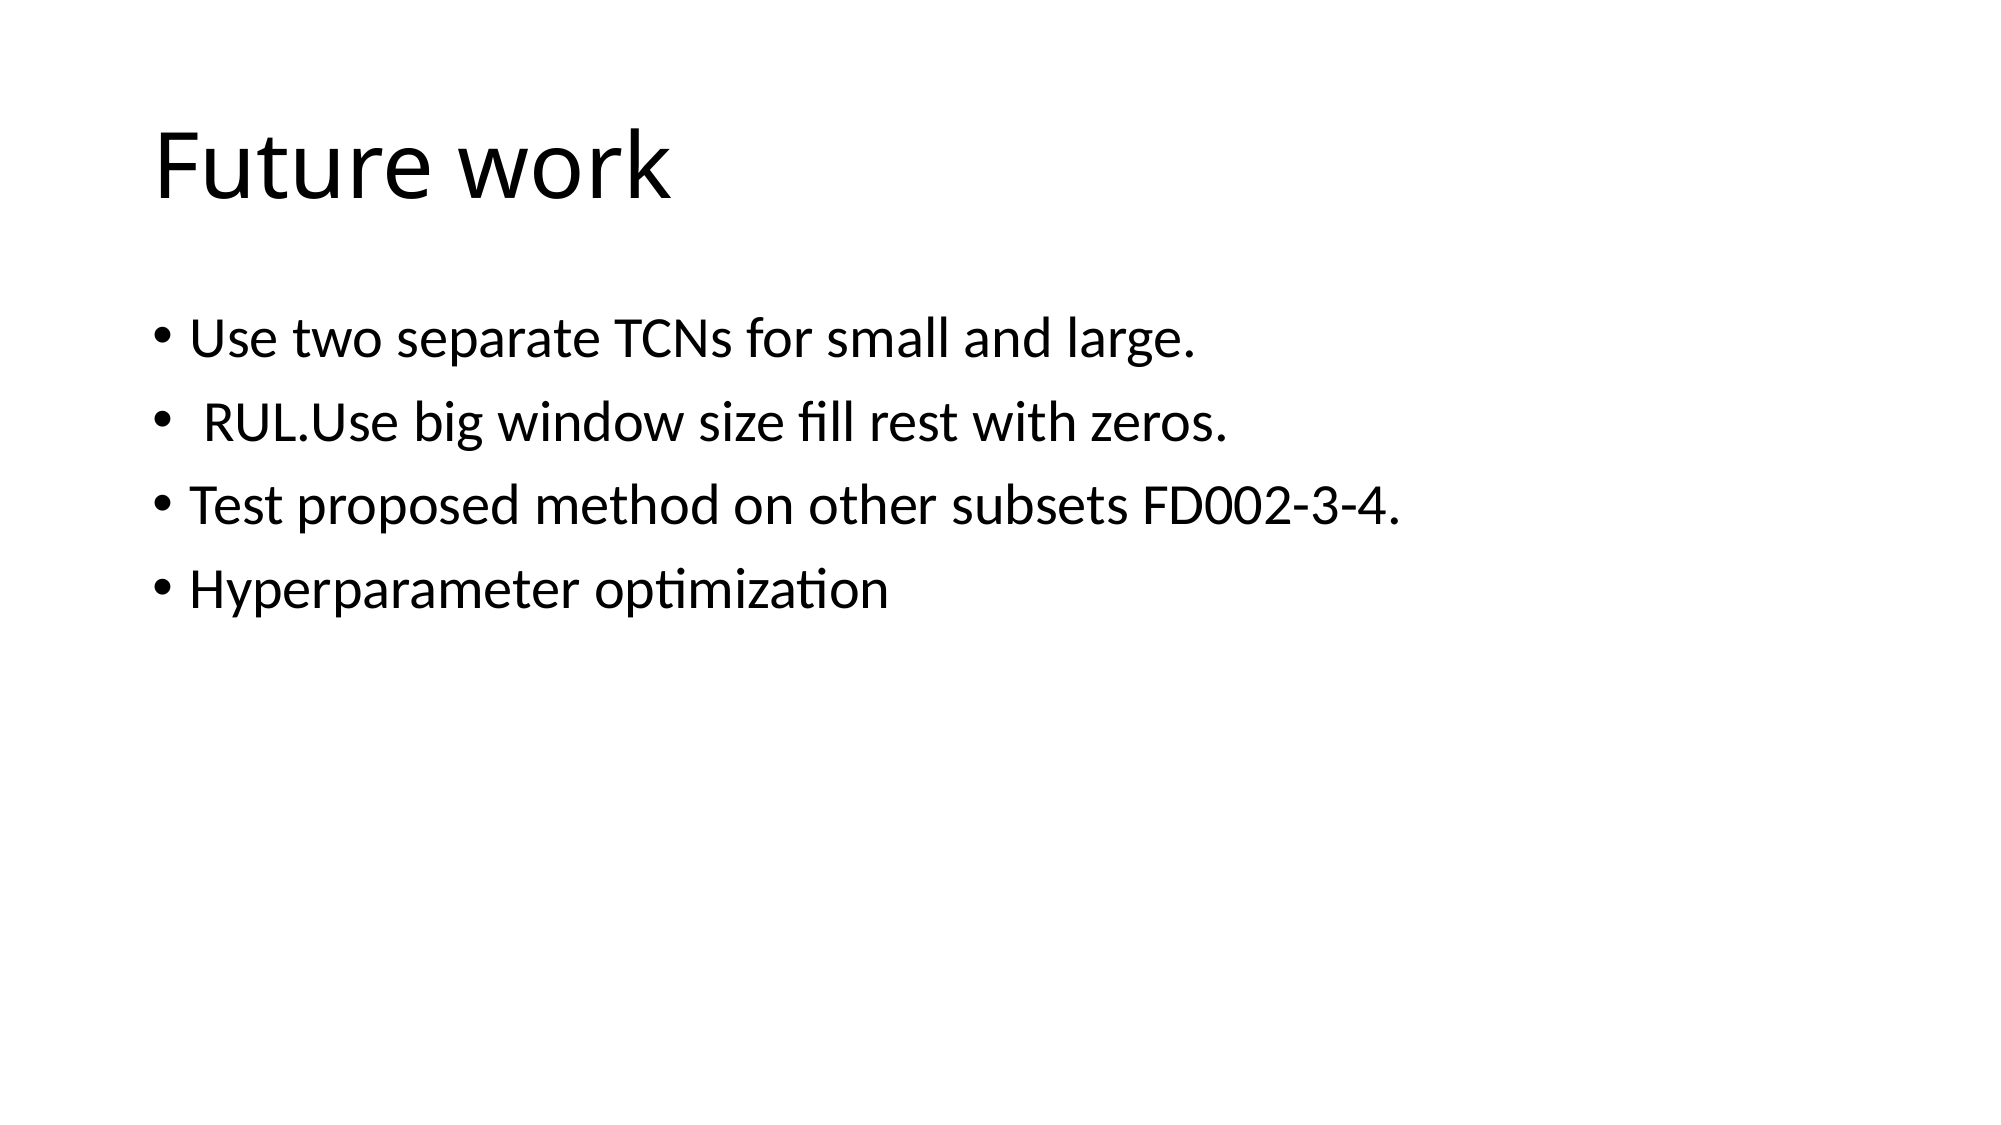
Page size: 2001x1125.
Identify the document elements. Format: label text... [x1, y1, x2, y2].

list Use two separate TCNs for small and large. RUL.Use big window size fill rest with zeros. Test proposed method on other subsets FD002-3-4. Hyperparameter optimization [137, 299, 1863, 1014]
title Future work [137, 59, 1863, 278]
